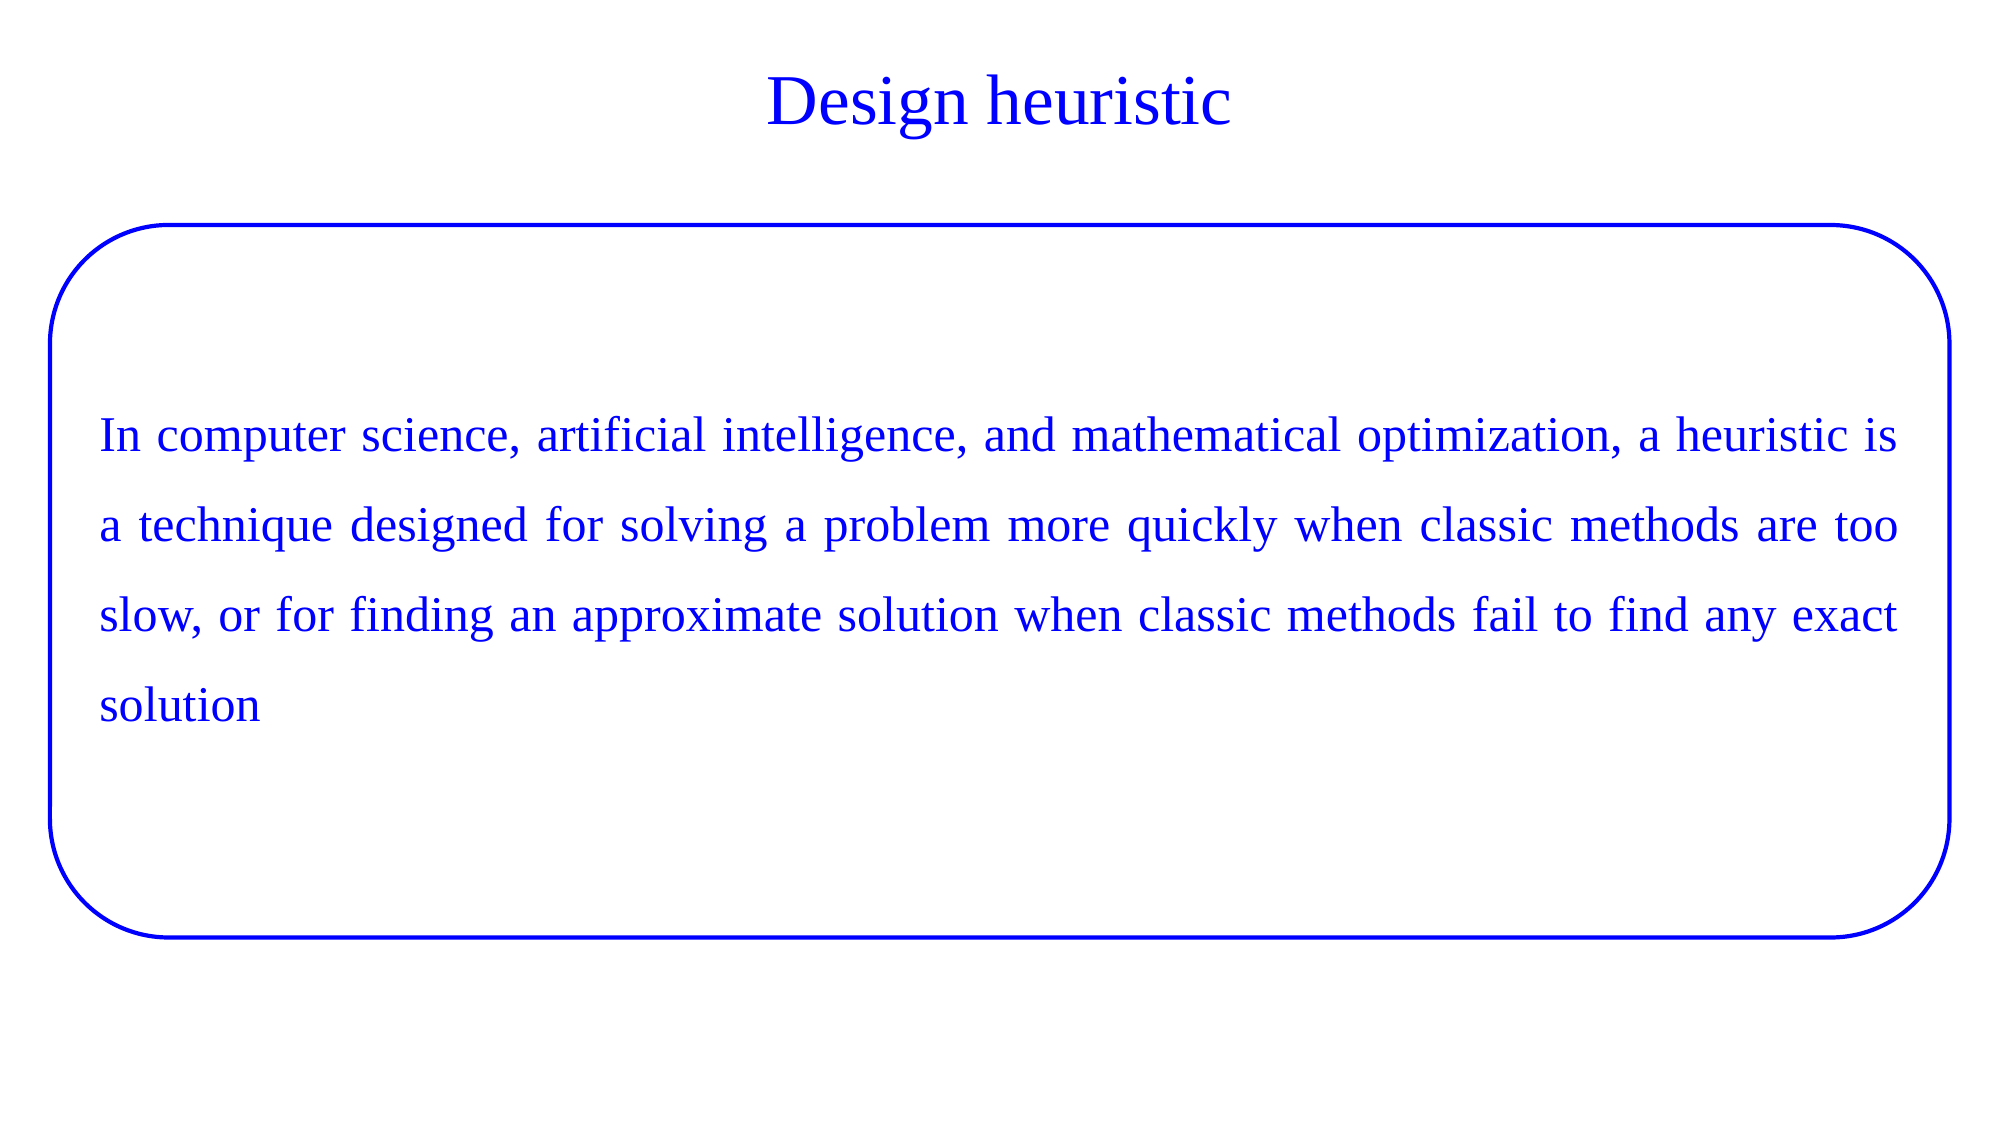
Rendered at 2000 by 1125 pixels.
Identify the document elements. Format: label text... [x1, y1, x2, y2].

title Design heuristic [99, 45, 1900, 233]
text_box In computer science, artificial intelligence, and mathematical optimization, a heuristic is a technique designed for solving a problem more quickly when classic methods are too slow, or for finding an approximate solution when classic methods fail to find any exact solution [47, 222, 1952, 940]
